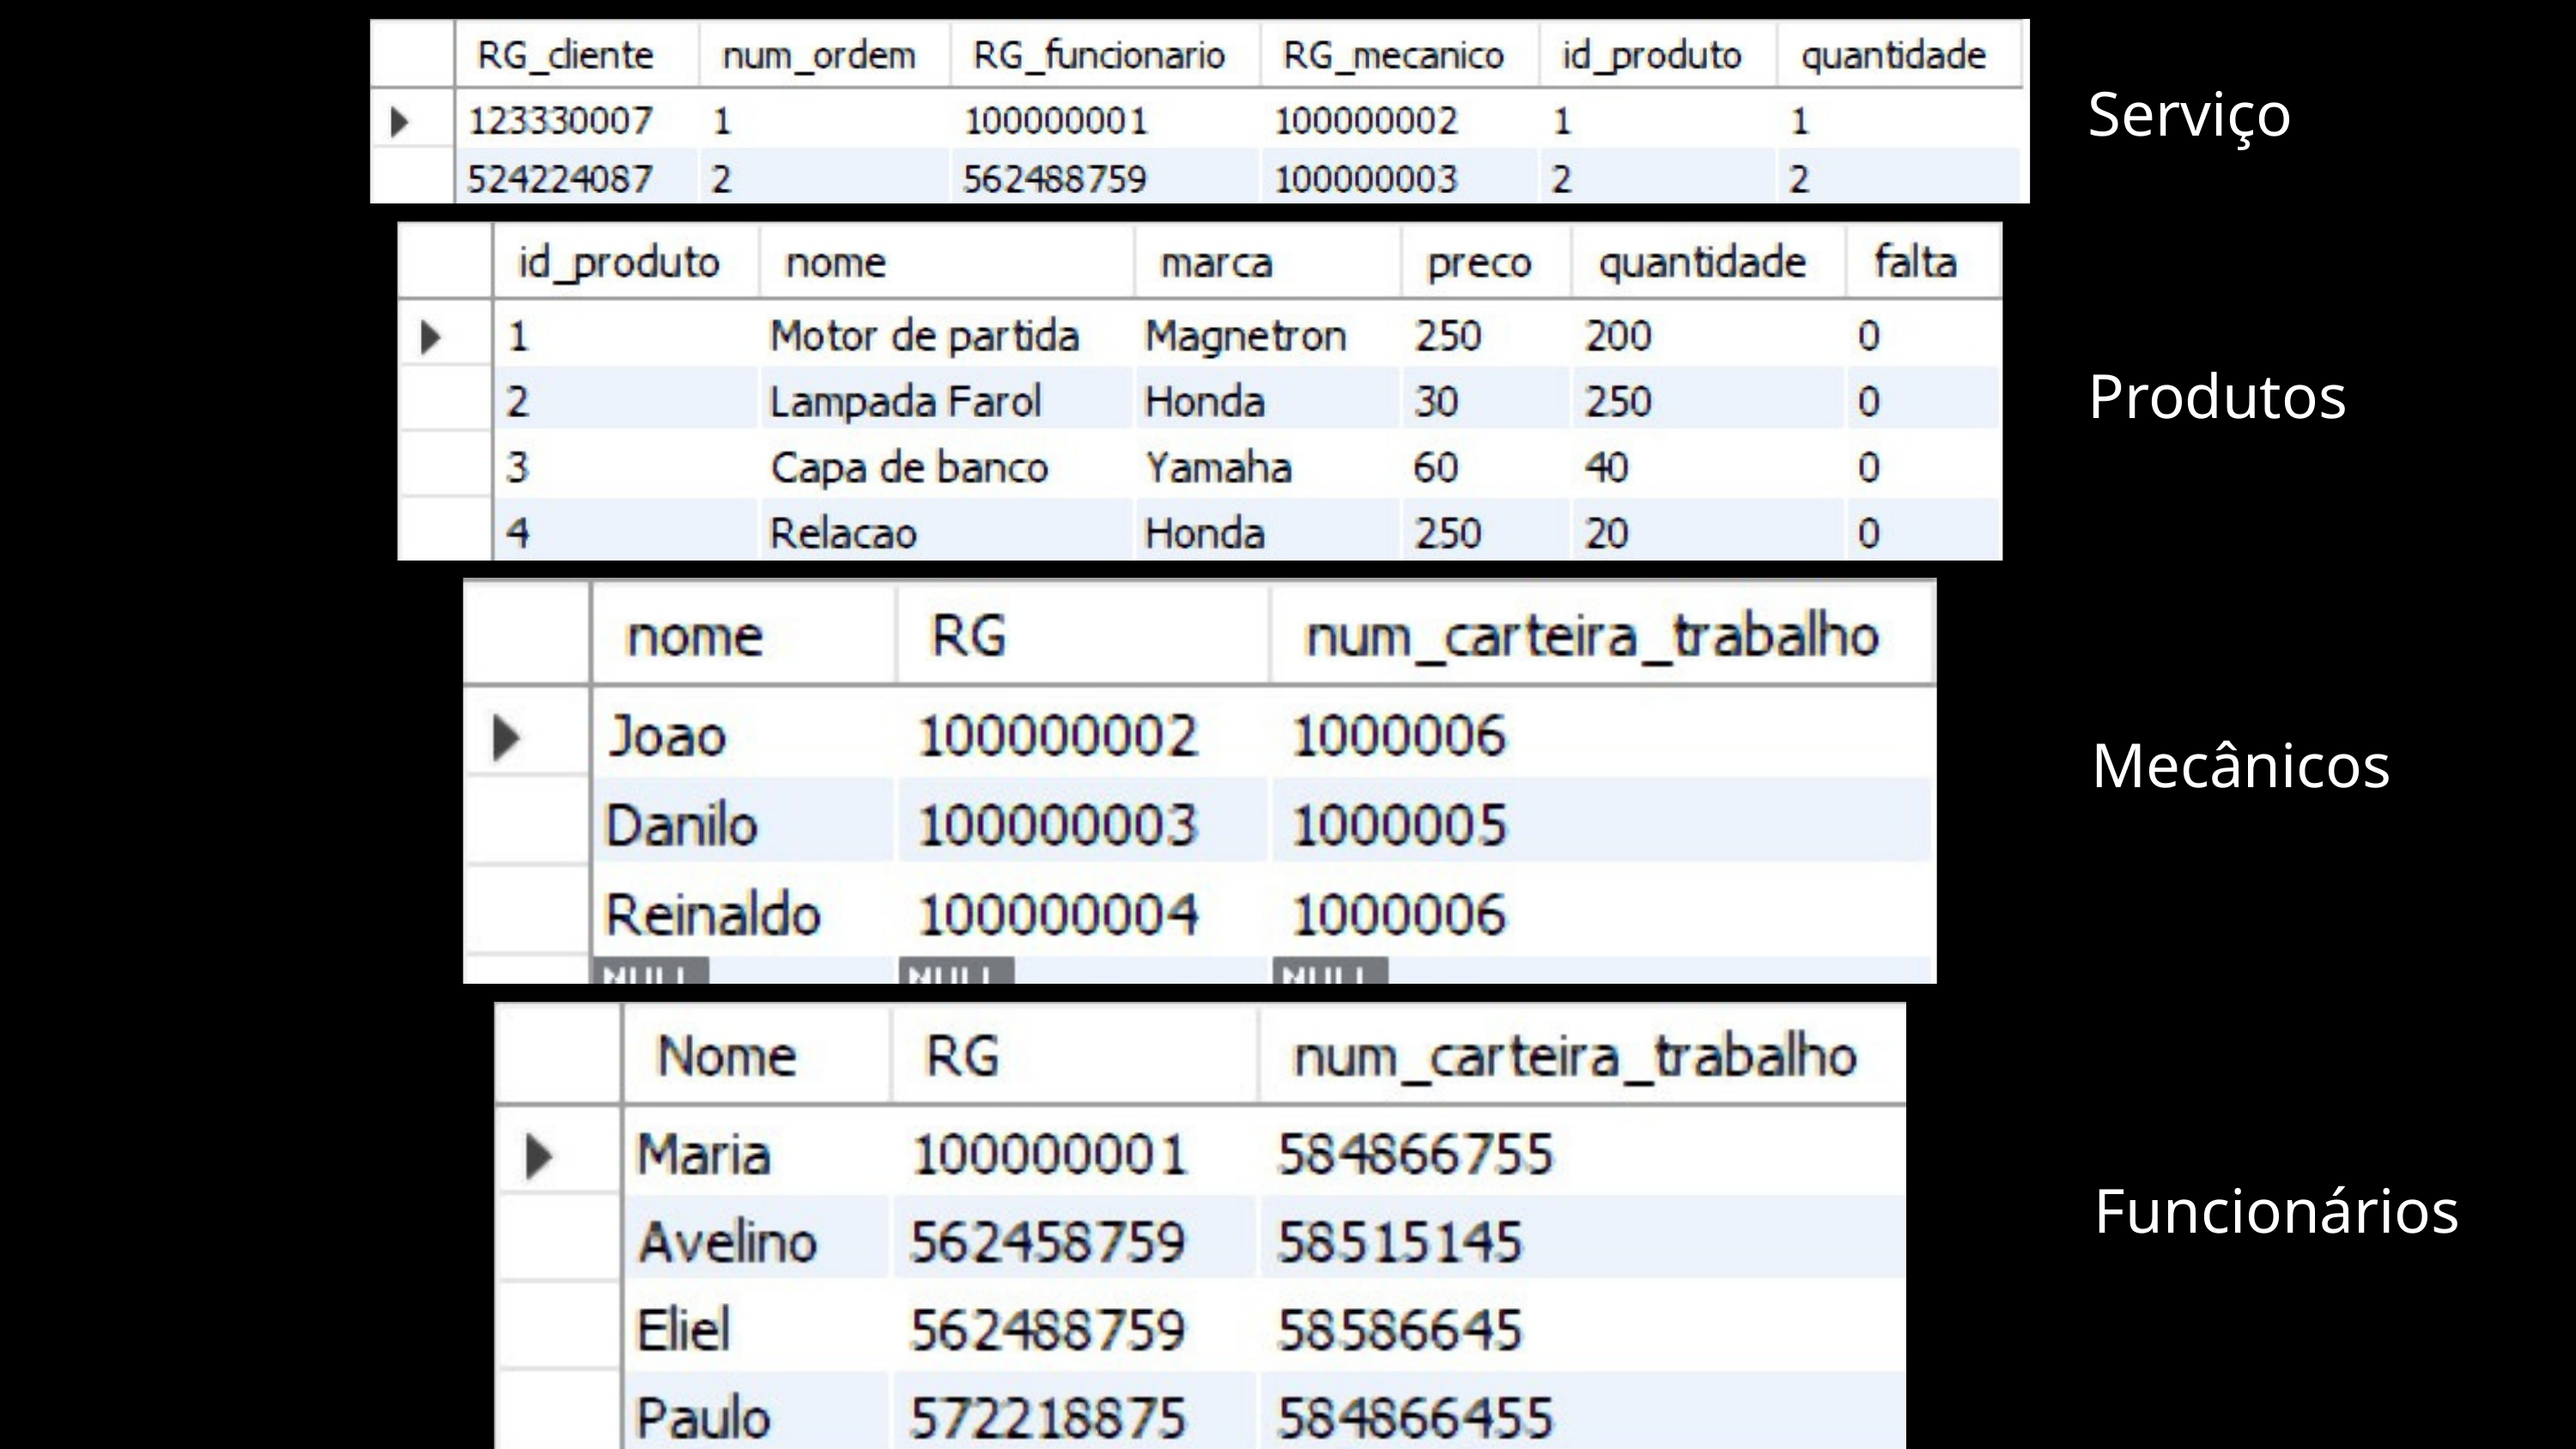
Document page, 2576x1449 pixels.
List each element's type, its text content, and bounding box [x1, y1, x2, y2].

text_box Funcionários [2075, 1159, 2480, 1246]
text_box Serviço [2075, 63, 2306, 149]
text_box [397, 221, 2003, 561]
text_box [463, 578, 1937, 984]
text_box [369, 19, 2031, 203]
text_box [494, 1002, 1906, 1449]
text_box Mecânicos [2075, 714, 2408, 800]
text_box Produtos [2075, 345, 2360, 431]
